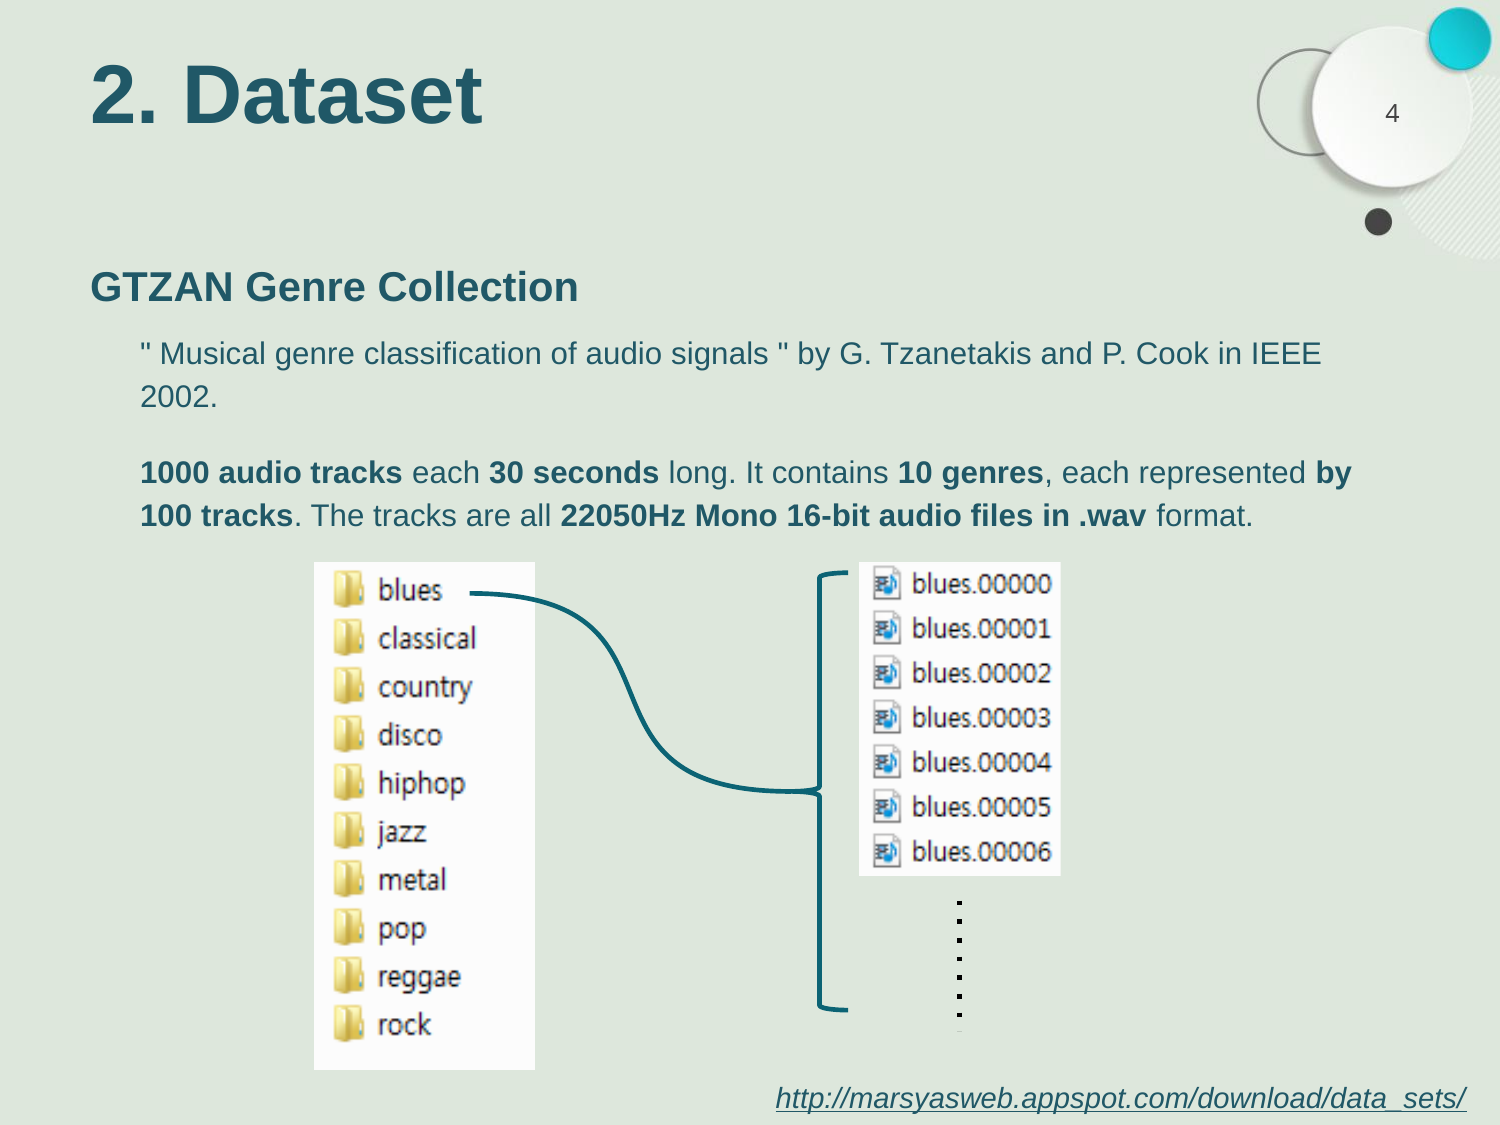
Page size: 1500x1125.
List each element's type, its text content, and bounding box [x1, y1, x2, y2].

picture [0, 0, 1500, 1125]
list " Musical genre classification of audio signals " by G. Tzanetakis and P. Cook in IEEE 2002. 1000 audio tracks each 30 seconds long. It contains 10 genres, each represented by 100 tracks. The tracks are all 22050Hz Mono 16-bit audio files in .wav format. [75, 319, 1425, 508]
list GTZAN Genre Collection [75, 243, 1425, 319]
list http://marsyasweb.appspot.com/download/data_sets/ [710, 1067, 1498, 1125]
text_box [469, 593, 792, 792]
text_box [858, 562, 1061, 1032]
text_box [796, 572, 849, 1011]
title 2. Dataset [75, 2, 1425, 179]
